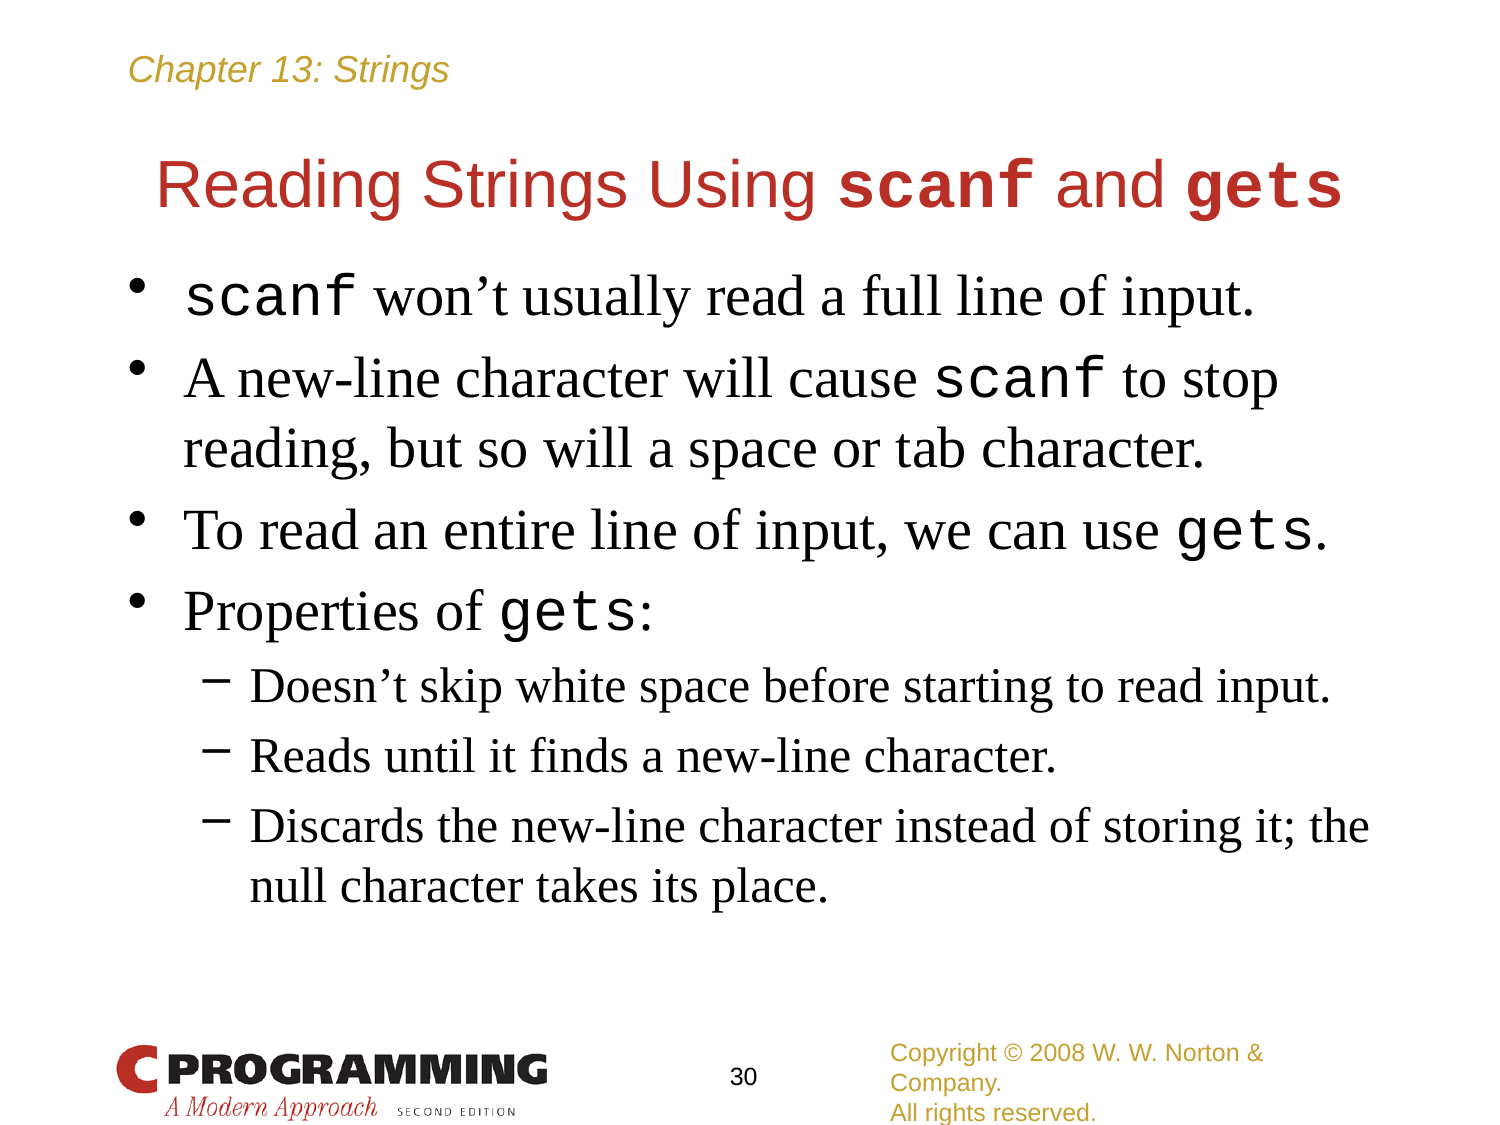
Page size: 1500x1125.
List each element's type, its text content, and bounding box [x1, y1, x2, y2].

list scanf won’t usually read a full line of input. A new-line character will cause scanf to stop reading, but so will a space or tab character. To read an entire line of input, we can use gets. Properties of gets: Doesn’t skip white space before starting to read input. Reads until it finds a new-line character. Discards the new-line character instead of storing it; the null character takes its place. [112, 249, 1388, 1038]
picture [112, 1041, 550, 1123]
title Reading Strings Using scanf and gets [112, 125, 1388, 238]
footer Copyright © 2008 W. W. Norton & Company. All rights reserved. [874, 1043, 1388, 1119]
slide_number 30 [687, 1049, 801, 1101]
